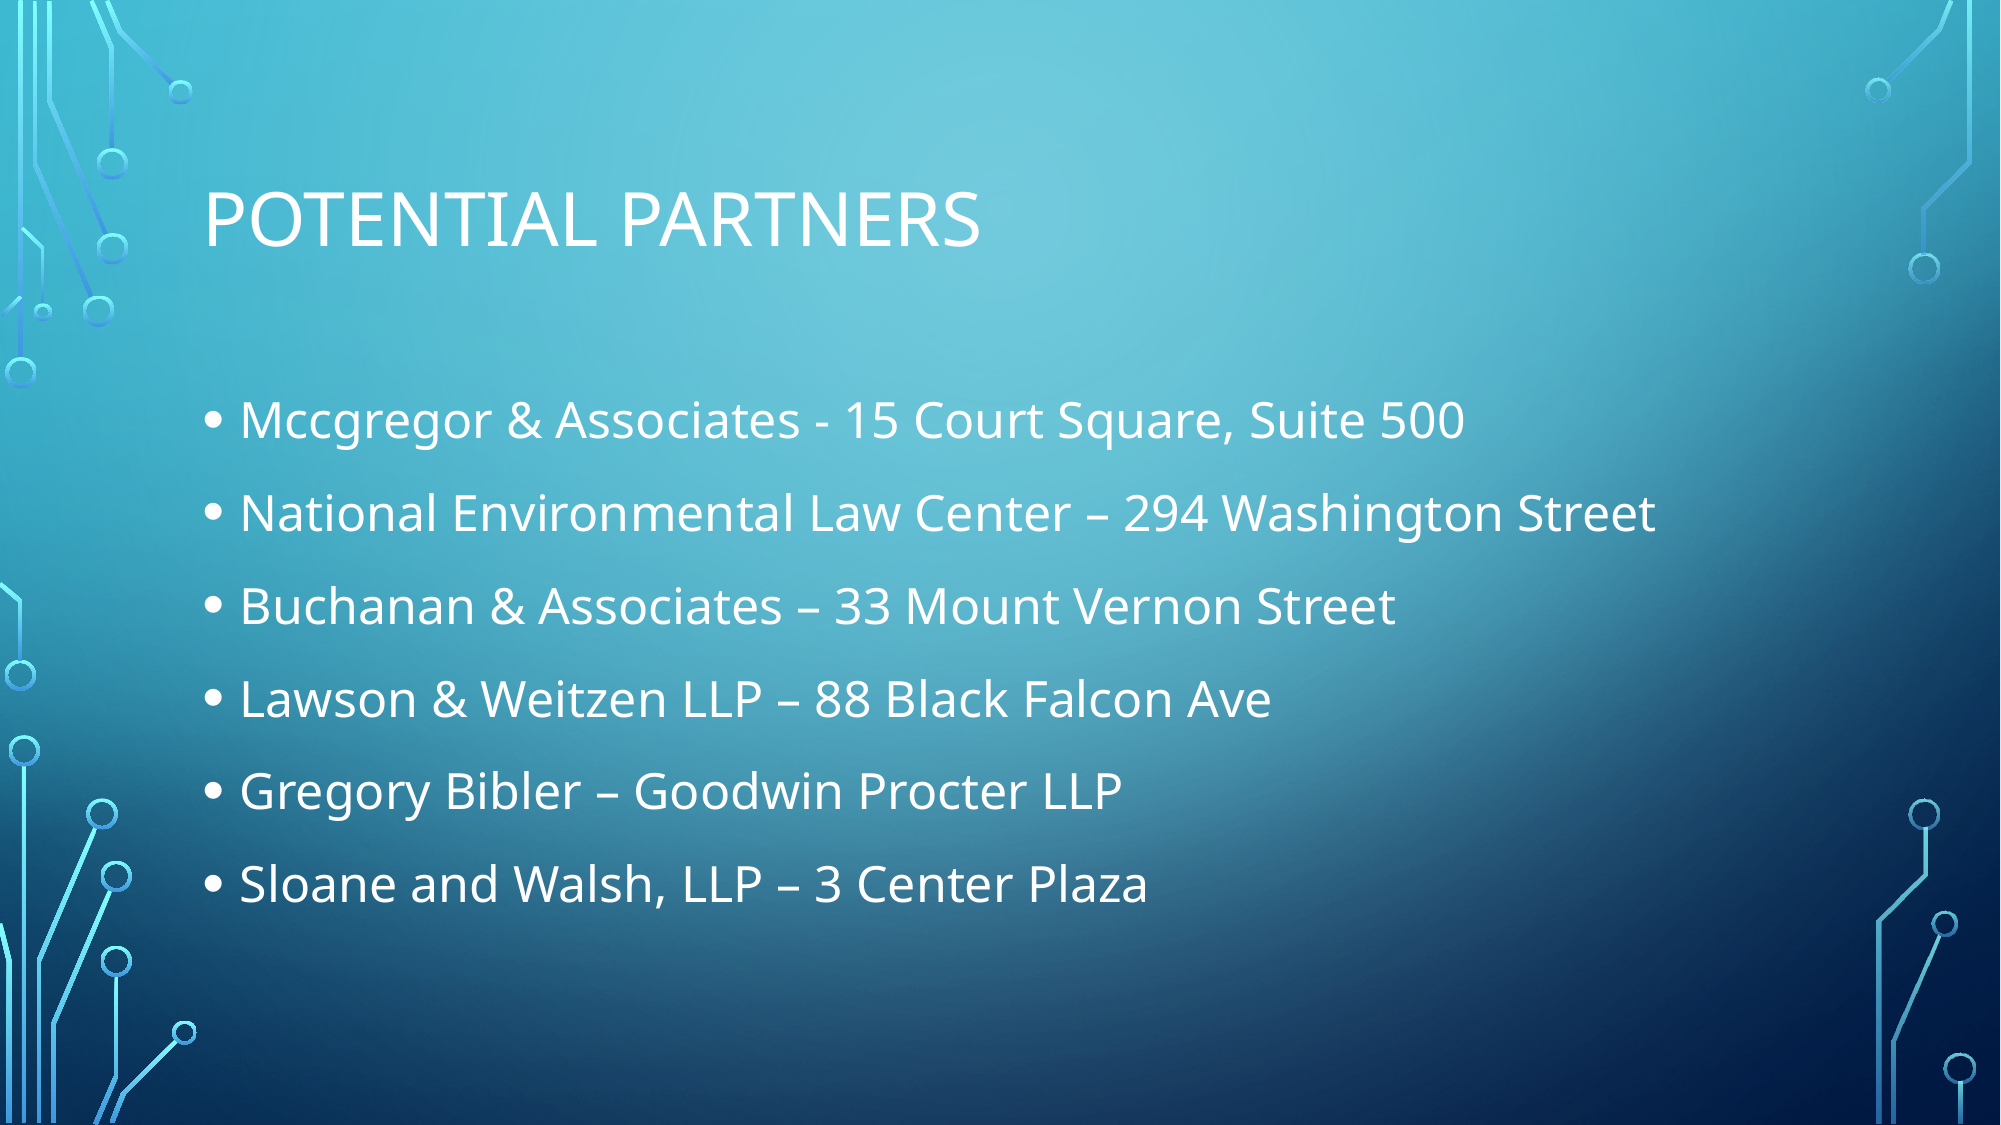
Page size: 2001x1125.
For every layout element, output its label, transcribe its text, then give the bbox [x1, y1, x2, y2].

list Mccgregor & Associates - 15 Court Square, Suite 500 National Environmental Law Center – 294 Washington Street Buchanan & Associates – 33 Mount Vernon Street Lawson & Weitzen LLP – 88 Black Falcon Ave Gregory Bibler – Goodwin Procter LLP Sloane and Walsh, LLP – 3 Center Plaza [187, 369, 1813, 950]
title Potential partners [187, 101, 1813, 344]
